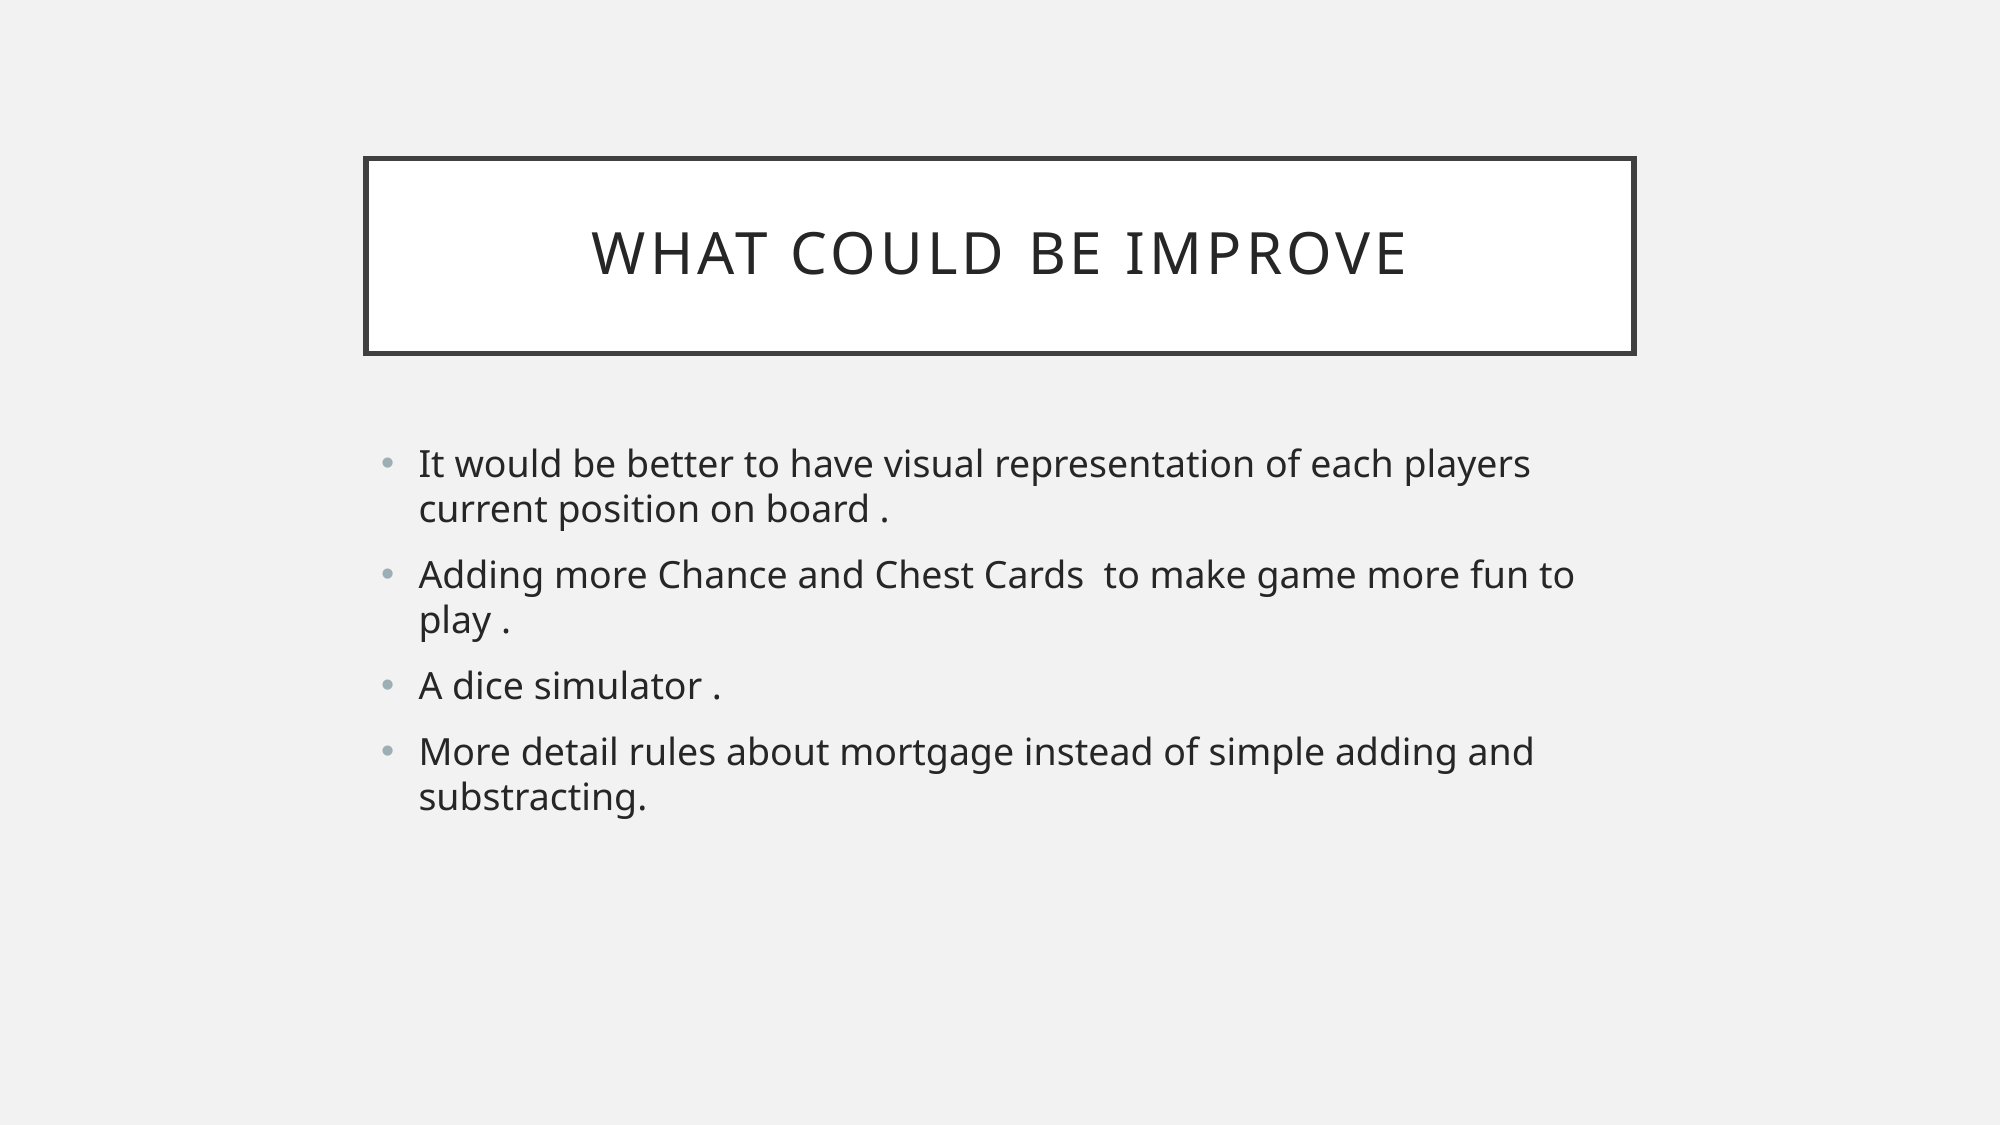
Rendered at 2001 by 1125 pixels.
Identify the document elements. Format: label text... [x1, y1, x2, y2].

title What could be Improve [363, 156, 1637, 356]
list It would be better to have visual representation of each players current position on board . Adding more Chance and Chest Cards to make game more fun to play . A dice simulator . More detail rules about mortgage instead of simple adding and substracting. [366, 432, 1634, 942]
